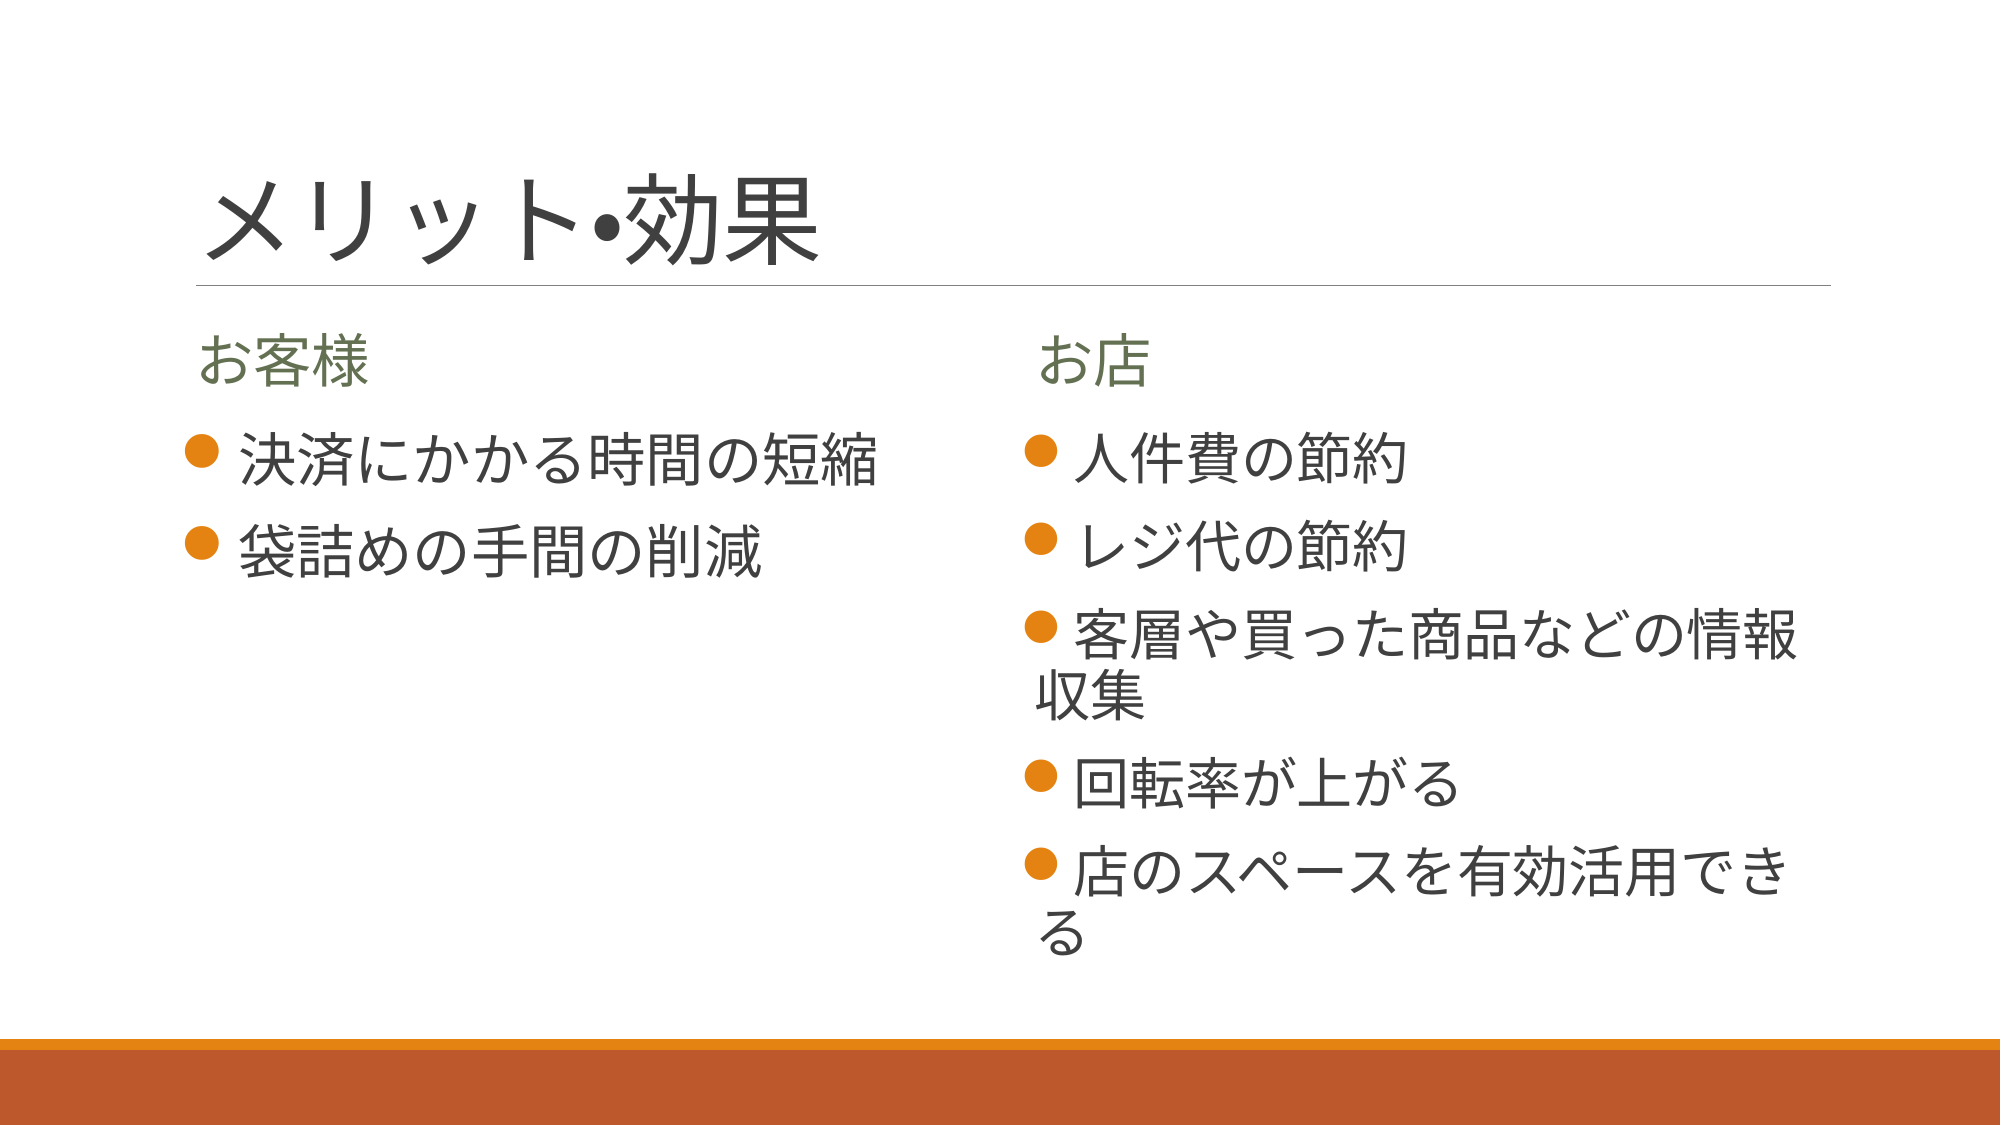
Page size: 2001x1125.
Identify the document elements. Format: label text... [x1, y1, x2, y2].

list お店 [1020, 302, 1830, 423]
list 人件費の節約 レジ代の節約 客層や買った商品などの情報収集 回転率が上がる 店のスペースを有効活用できる [1020, 423, 1830, 978]
list 決済にかかる時間の短縮 袋詰めの手間の削減 [180, 423, 990, 978]
list お客様 [180, 302, 990, 423]
title メリット・効果 [180, 47, 1830, 285]
